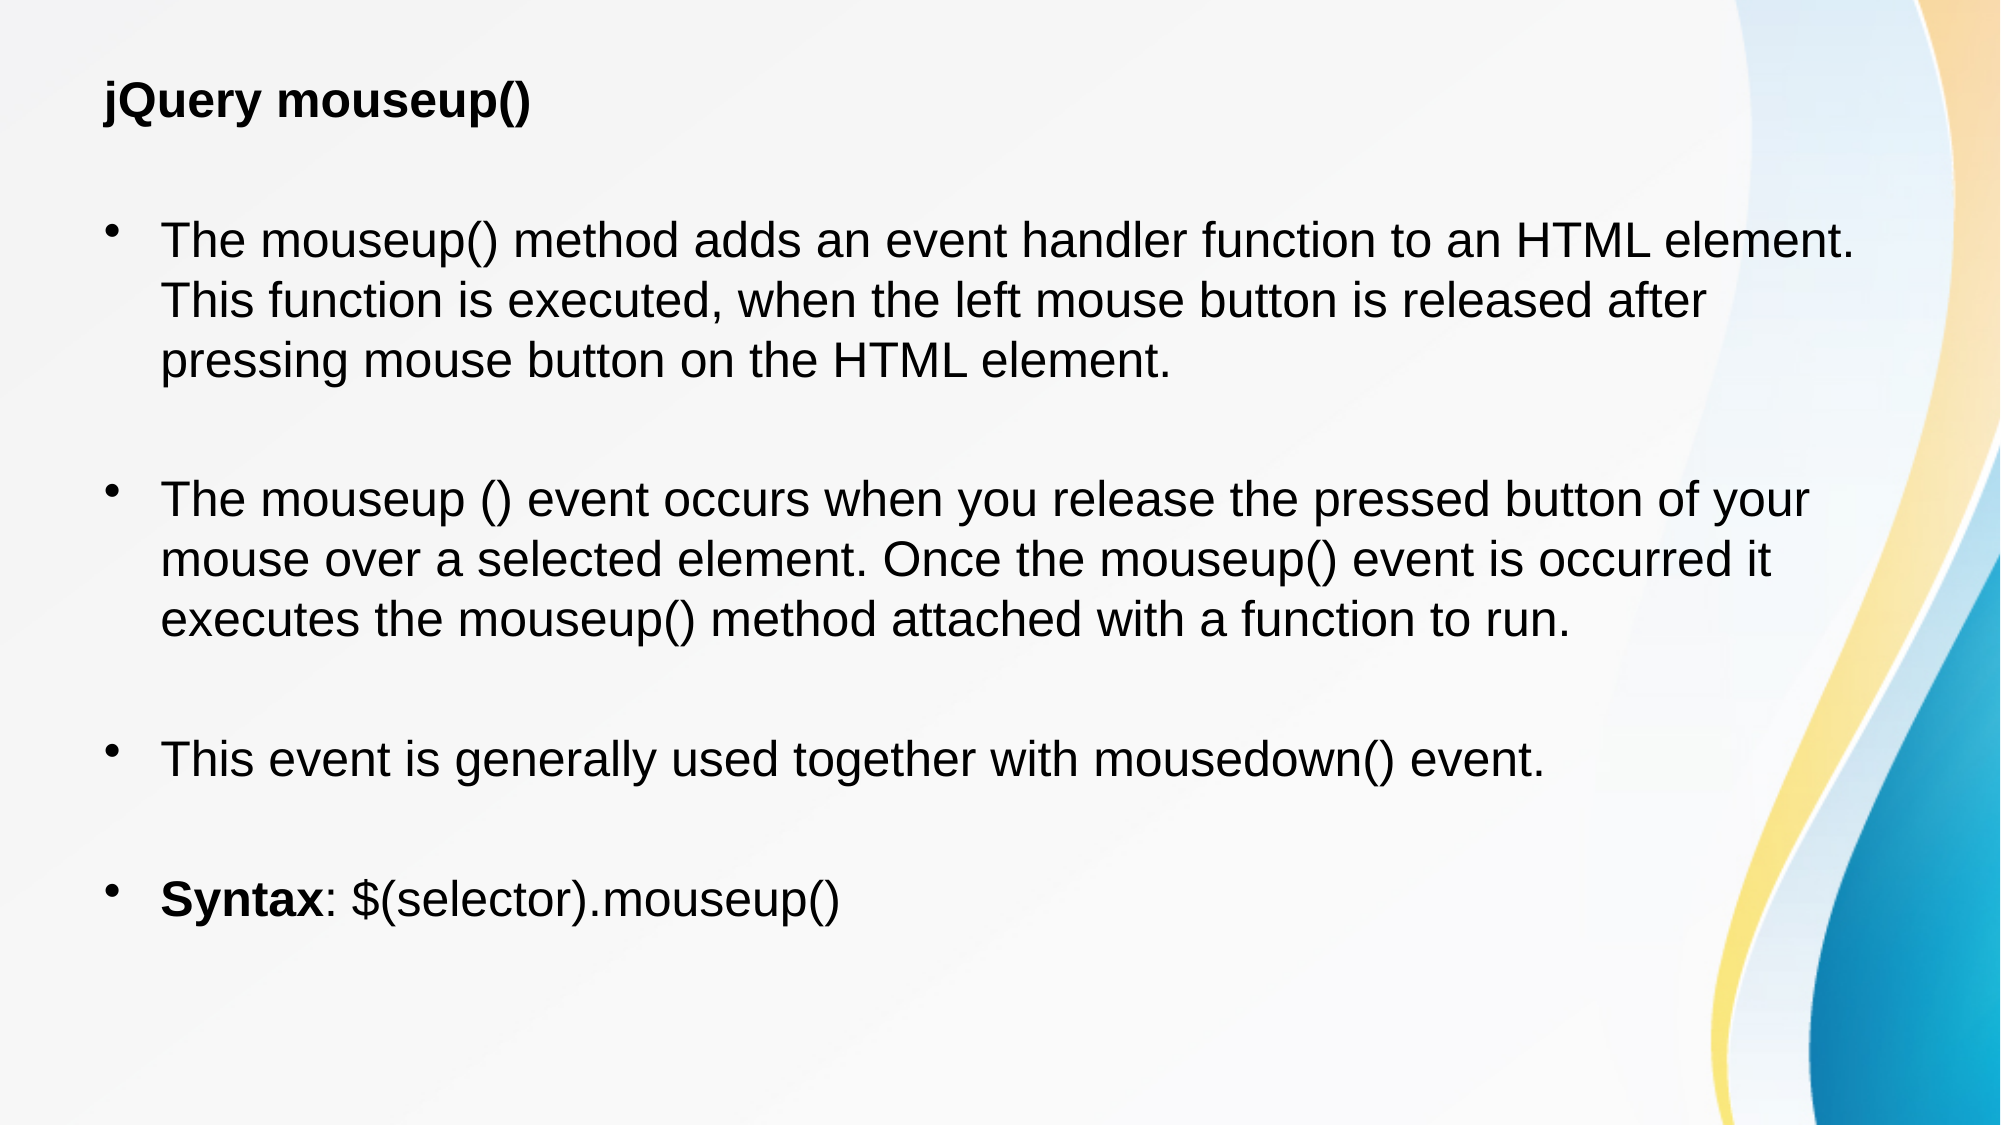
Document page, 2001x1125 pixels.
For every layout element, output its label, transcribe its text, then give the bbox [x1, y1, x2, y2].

list jQuery mouseup() The mouseup() method adds an event handler function to an HTML element. This function is executed, when the left mouse button is released after pressing mouse button on the HTML element. The mouseup () event occurs when you release the pressed button of your mouse over a selected element. Once the mouseup() event is occurred it executes the mouseup() method attached with a function to run. This event is generally used together with mousedown() event. Syntax: $(selector).mouseup() [89, 59, 1890, 1084]
picture [0, 0, 2001, 1125]
